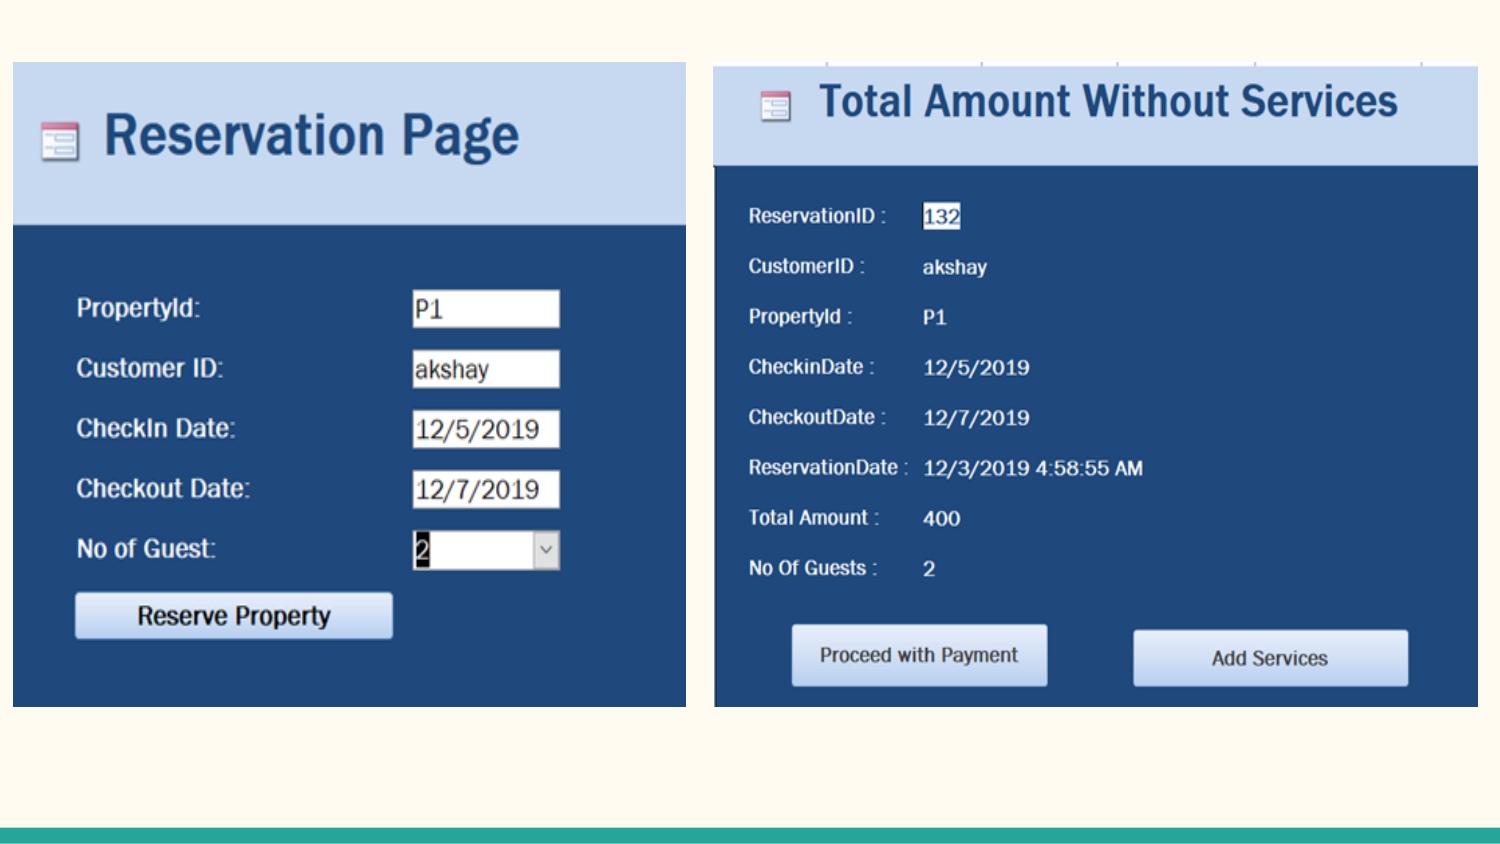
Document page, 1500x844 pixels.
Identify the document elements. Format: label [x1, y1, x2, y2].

picture [712, 62, 1478, 707]
picture [12, 62, 686, 707]
